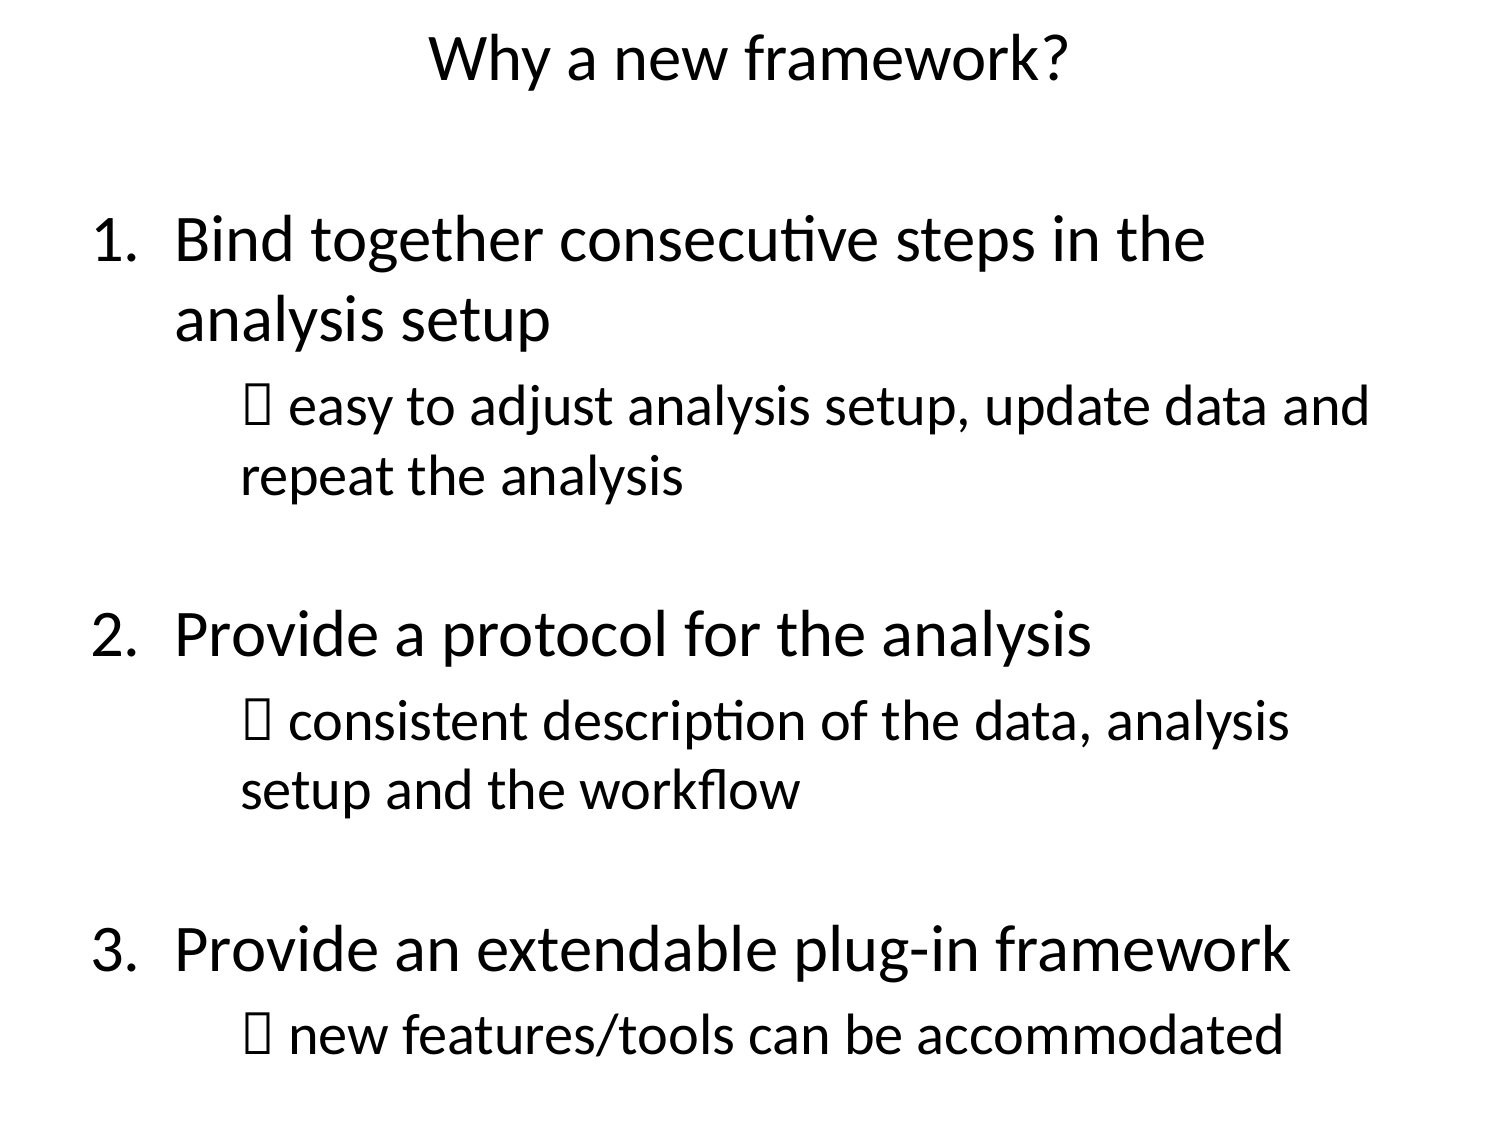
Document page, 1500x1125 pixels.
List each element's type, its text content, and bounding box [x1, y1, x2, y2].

list Bind together consecutive steps in the analysis setup  easy to adjust analysis setup, update data and repeat the analysis Provide a protocol for the analysis  consistent description of the data, analysis setup and the workflow Provide an extendable plug-in framework  new features/tools can be accommodated [75, 187, 1425, 1102]
title Why a new framework? [75, 0, 1425, 108]
